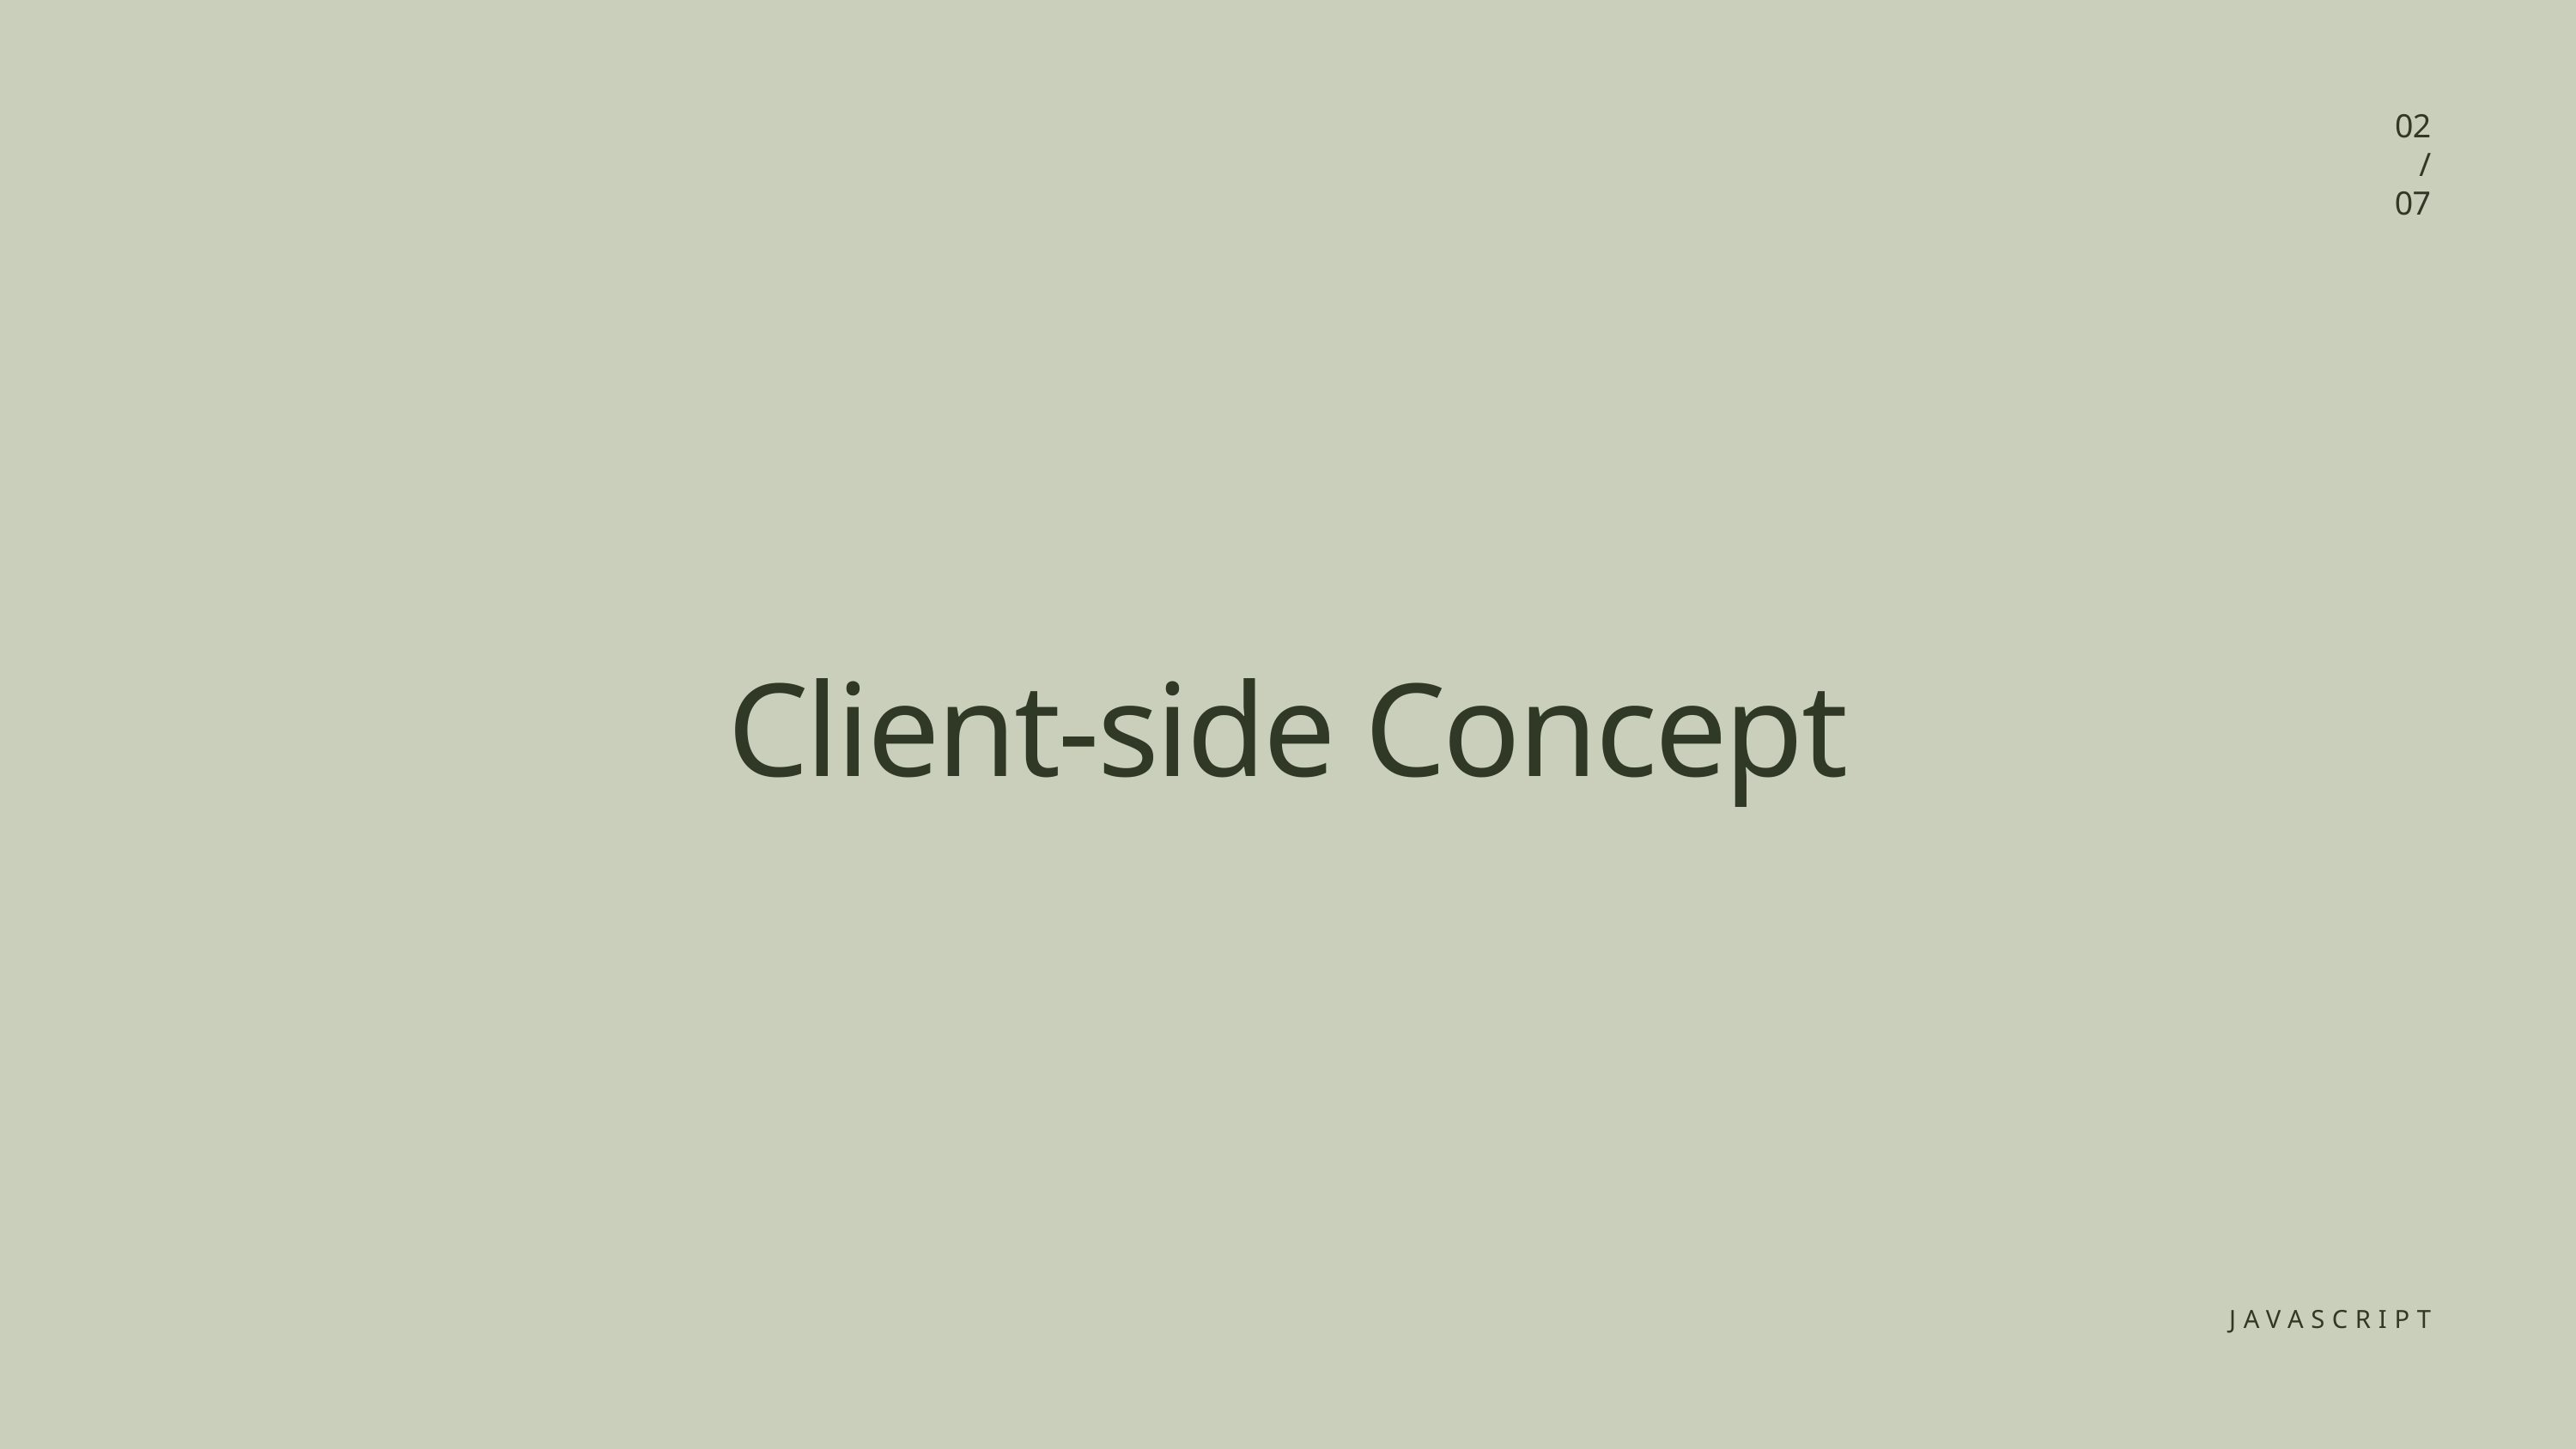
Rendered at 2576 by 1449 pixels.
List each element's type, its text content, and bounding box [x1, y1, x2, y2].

text_box JAVASCRIPT [1854, 1303, 2432, 1334]
text_box Client-side Concept [679, 647, 1897, 803]
text_box 02 / 07 [2372, 106, 2432, 221]
